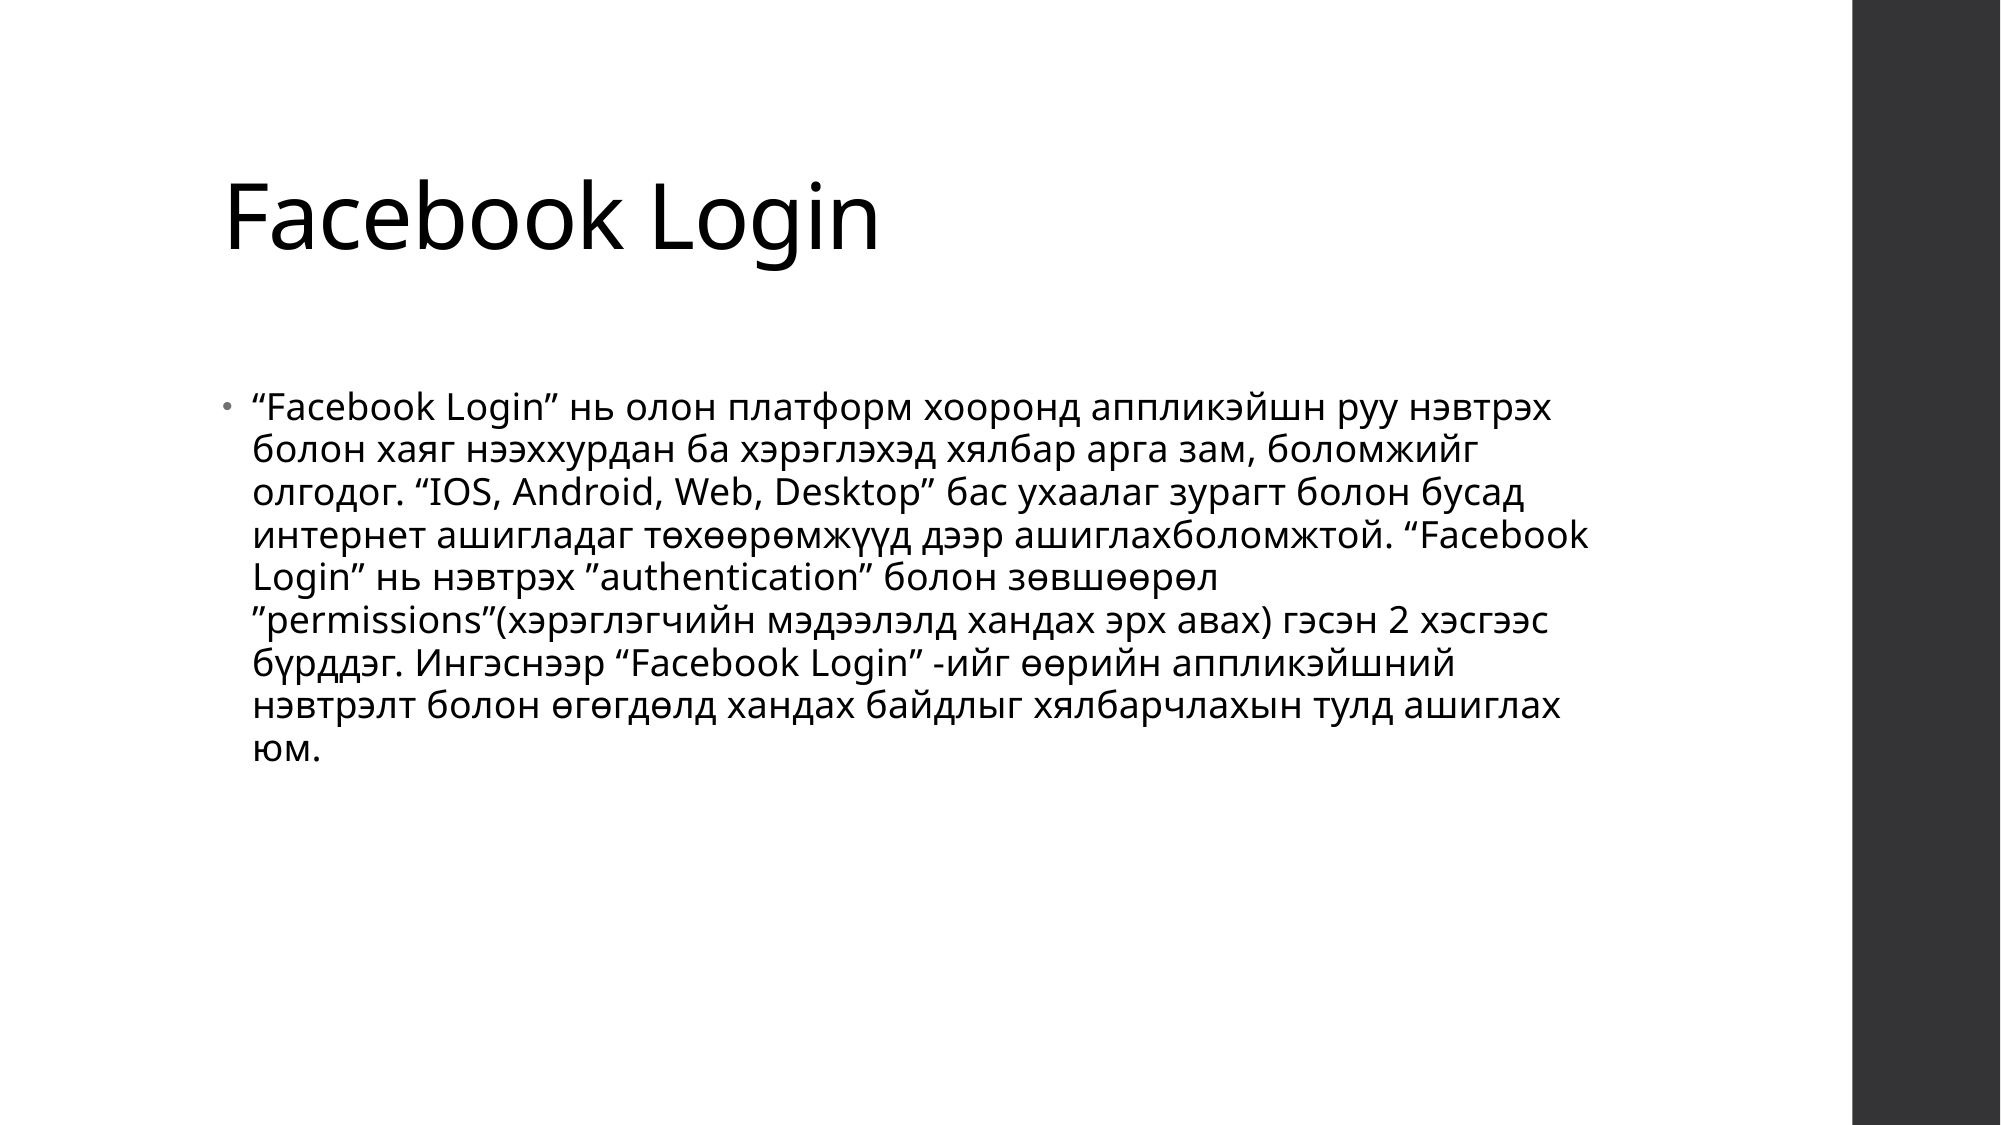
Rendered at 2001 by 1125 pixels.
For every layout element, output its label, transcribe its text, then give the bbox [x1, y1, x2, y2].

list “Facebook Login” нь олон платформ хооронд аппликэйшн руу нэвтрэх болон хаяг нээххурдан ба хэрэглэхэд хялбар арга зам, боломжийг олгодог. “IOS, Android, Web, Desktop” бас ухаалаг зурагт болон бусад интернет ашигладаг төхөөрөмжүүд дээр ашиглахболомжтой. “Facebook Login” нь нэвтрэх ”authentication” болон зөвшөөрөл ”permissions”(хэрэглэгчийн мэдээлэлд хандах эрх авах) гэсэн 2 хэсгээс бүрддэг. Ингэснээр “Facebook Login” -ийг өөрийн аппликэйшний нэвтрэлт болон өгөгдөлд хандах байдлыг хялбарчлахын тулд ашиглах юм. [206, 299, 1617, 1014]
title Facebook Login [206, 60, 1797, 278]
